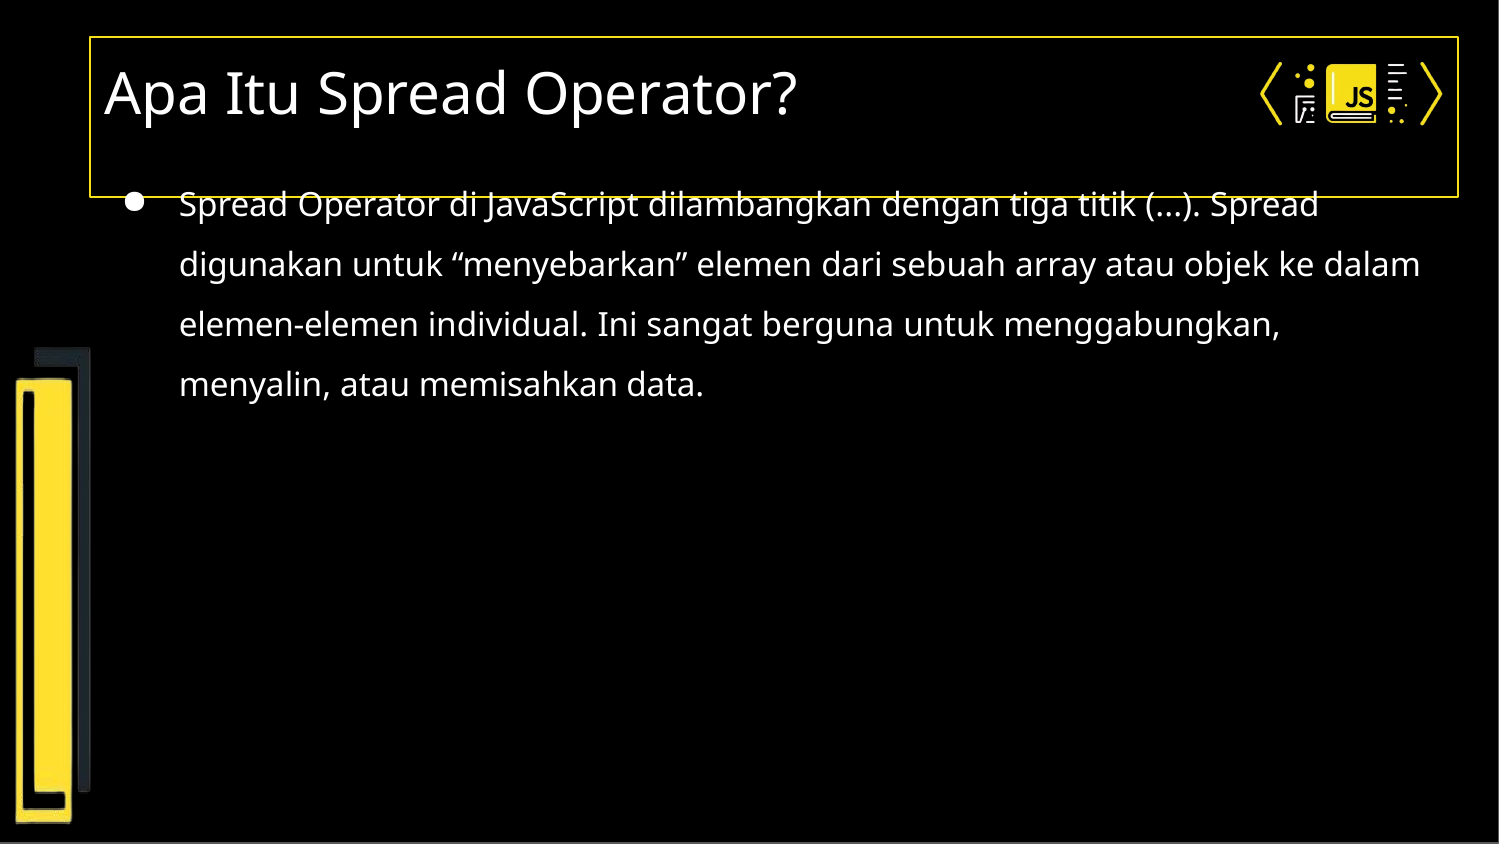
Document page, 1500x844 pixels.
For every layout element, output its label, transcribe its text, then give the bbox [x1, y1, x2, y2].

list Spread Operator di JavaScript dilambangkan dengan tiga titik (...). Spread digunakan untuk “menyebarkan” elemen dari sebuah array atau objek ke dalam elemen-elemen individual. Ini sangat berguna untuk menggabungkan, menyalin, atau memisahkan data. [102, 161, 1432, 638]
picture [1216, 32, 1486, 155]
title Apa Itu Spread Operator? [90, 37, 1459, 198]
picture [0, 277, 121, 843]
